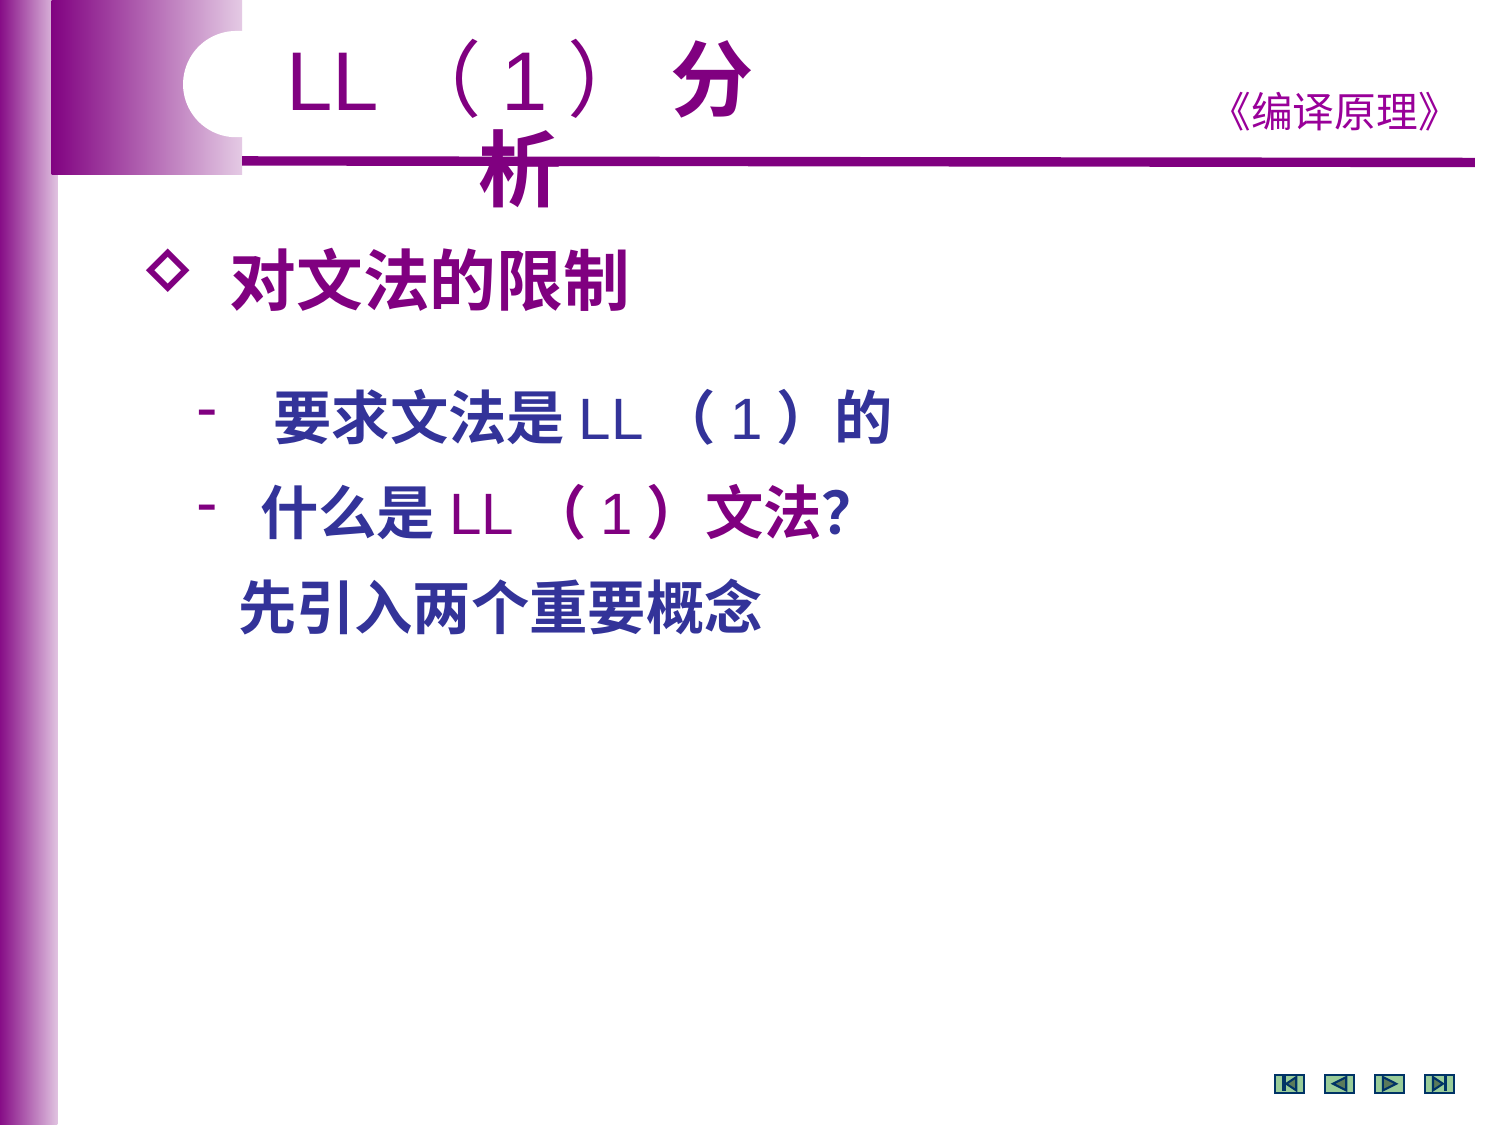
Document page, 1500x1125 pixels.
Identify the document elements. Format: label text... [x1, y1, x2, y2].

text_box [1274, 1074, 1305, 1093]
text_box [1424, 1074, 1455, 1093]
text_box [1374, 1074, 1405, 1093]
text_box 要求文法是LL（1）的 什么是LL（1）文法？ 先引入两个重要概念 [183, 373, 1400, 649]
text_box 对文法的限制 [123, 231, 1294, 326]
text_box LL（1） 分析 [254, 30, 786, 226]
text_box [1324, 1074, 1355, 1093]
